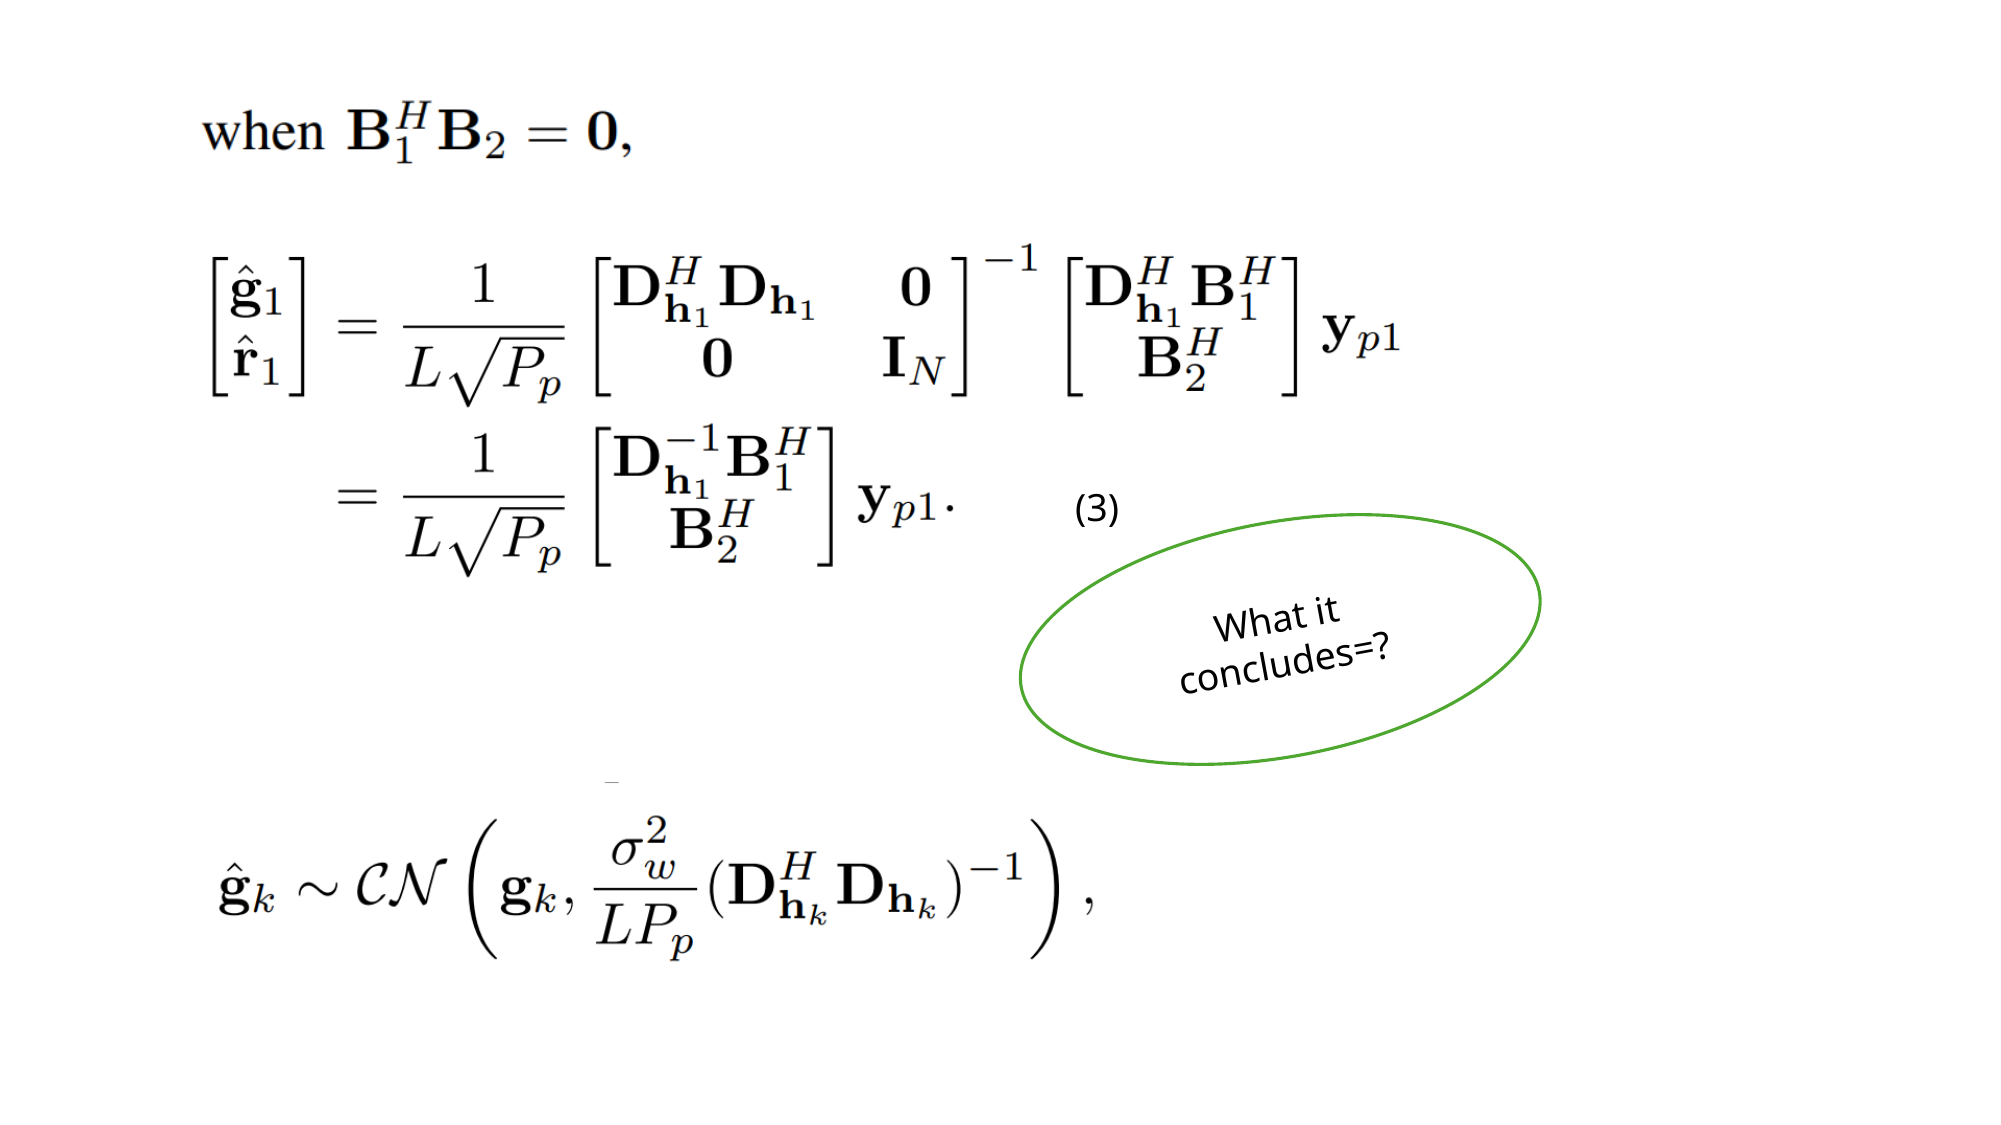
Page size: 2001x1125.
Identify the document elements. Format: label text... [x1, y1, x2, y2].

text_box What it concludes=? [1018, 536, 1542, 766]
text_box (3) [1420, 476, 2000, 536]
picture [192, 92, 644, 167]
picture [133, 212, 1420, 593]
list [133, 782, 1230, 978]
